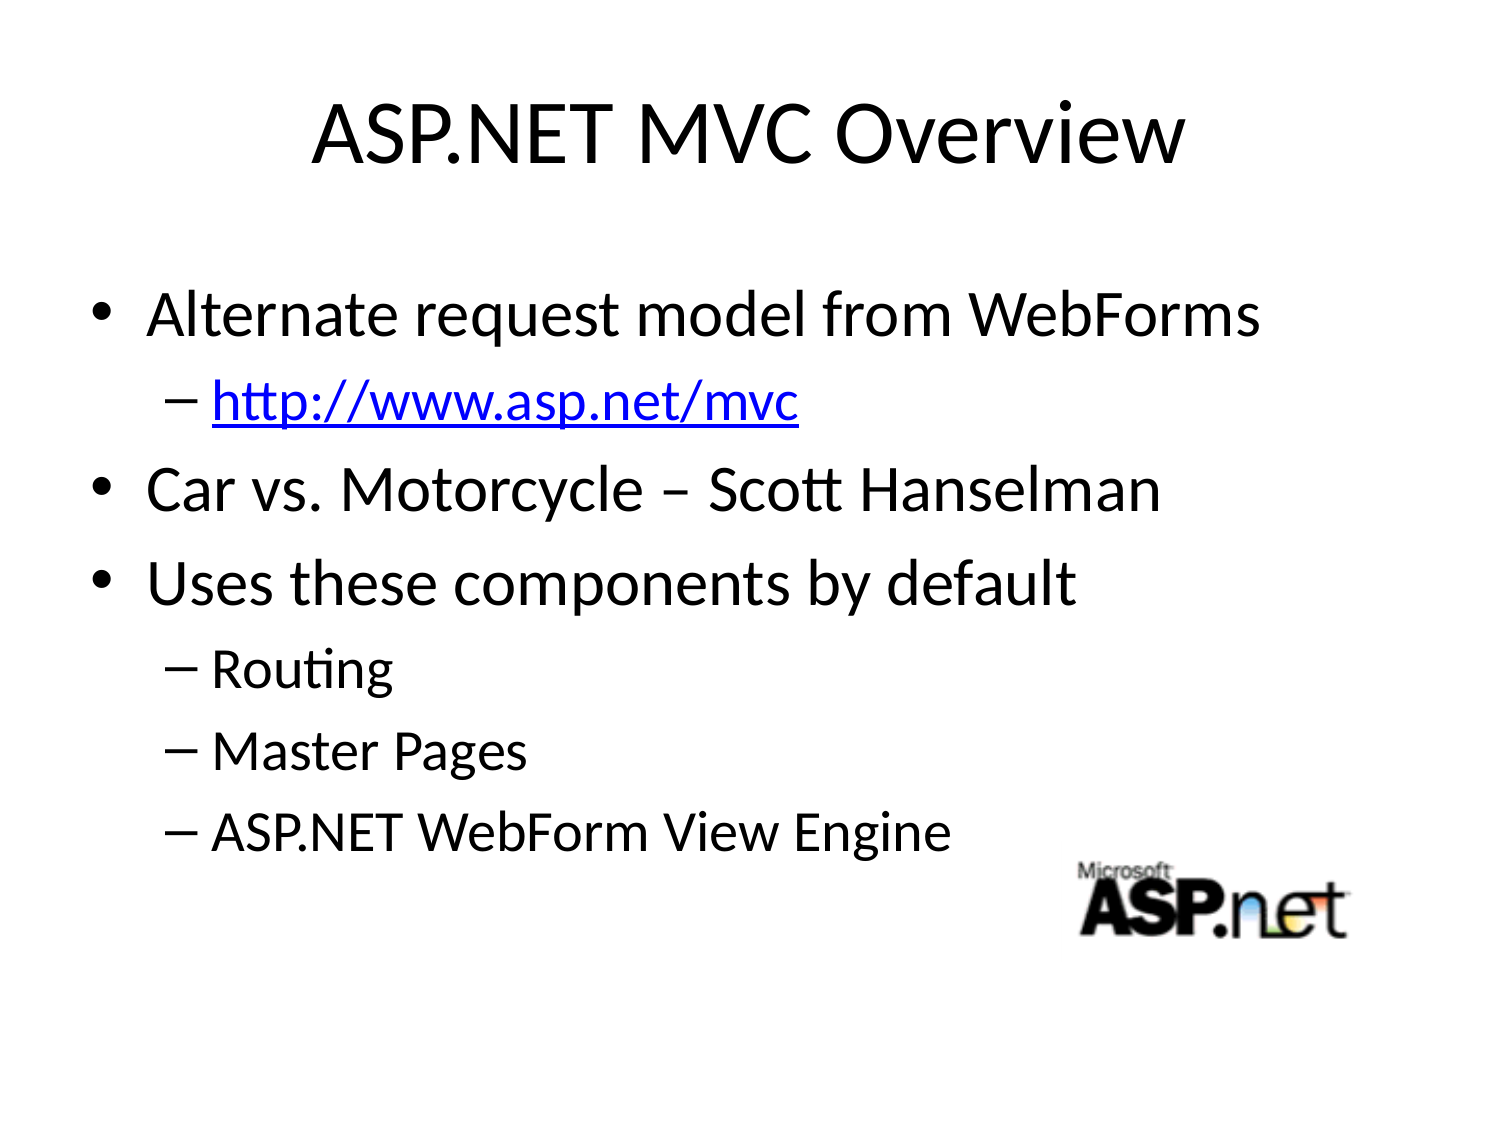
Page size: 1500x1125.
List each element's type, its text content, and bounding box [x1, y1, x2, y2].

list Alternate request model from WebForms http://www.asp.net/mvc Car vs. Motorcycle – Scott Hanselman Uses these components by default Routing Master Pages ASP.NET WebForm View Engine [74, 262, 1394, 1006]
title ASP.NET MVC Overview [108, 64, 1392, 166]
picture [1060, 840, 1370, 962]
